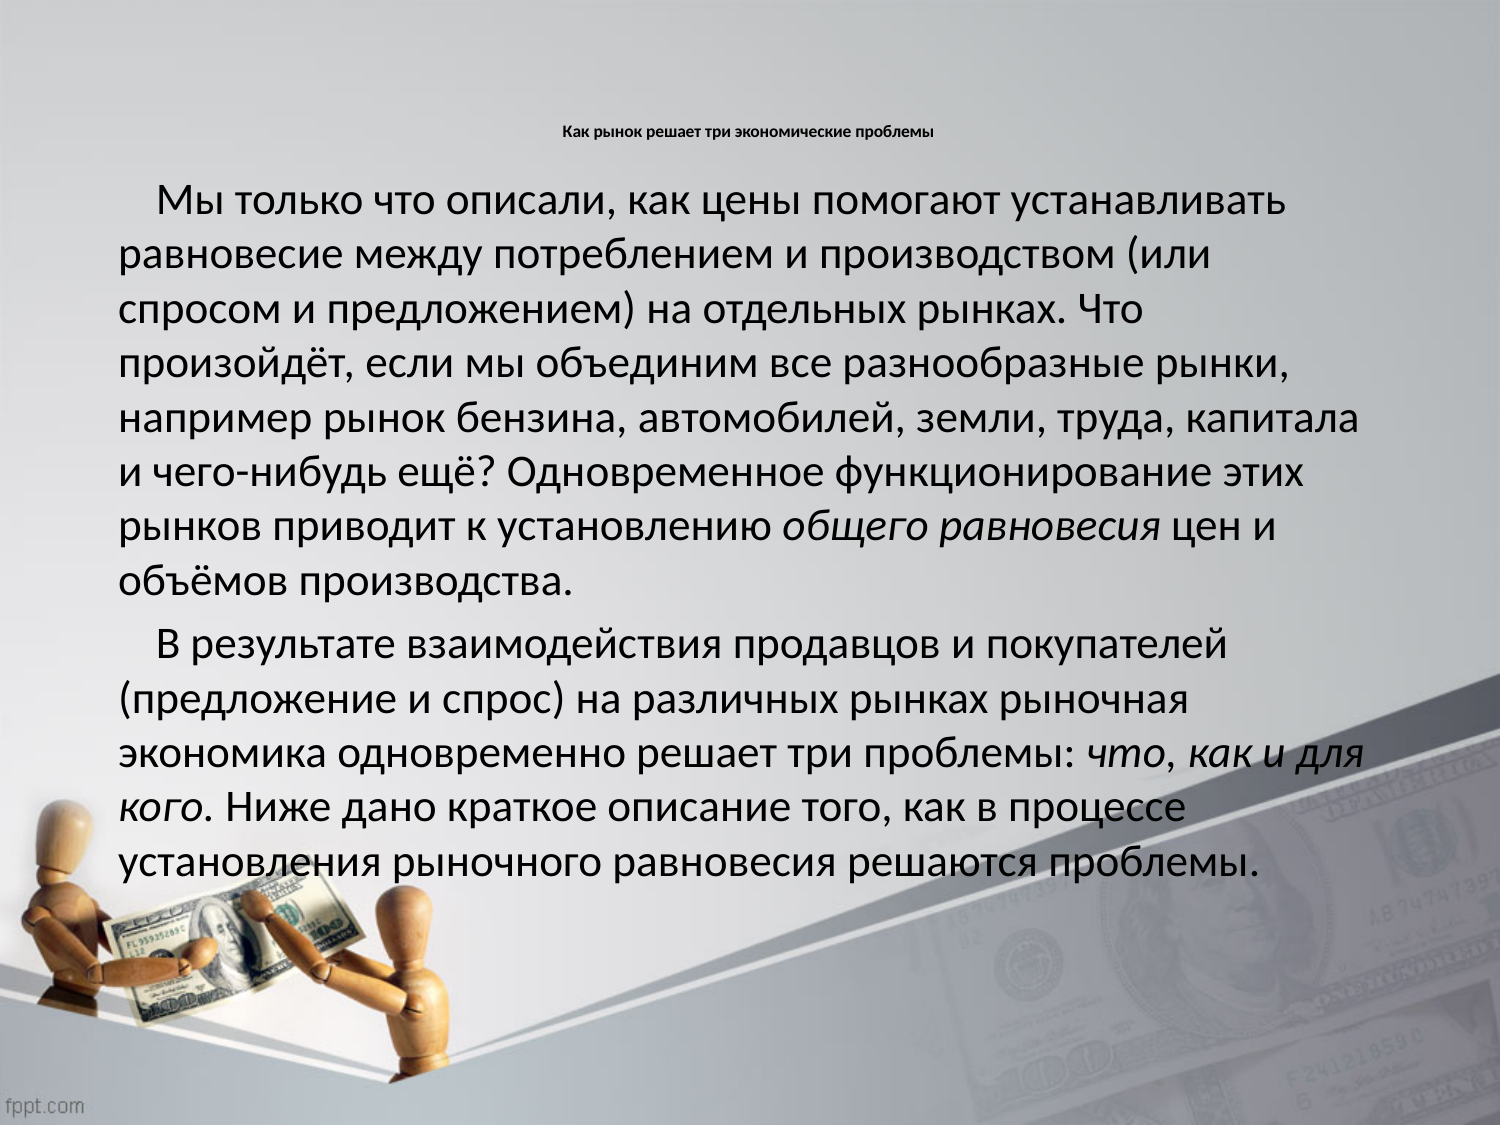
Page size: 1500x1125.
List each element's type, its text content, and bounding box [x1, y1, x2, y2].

title Как рынок решает три экономические проблемы [73, 111, 1424, 179]
list Мы только что описали, как цены помогают устанавливать равновесие между потреблением и производством (или спросом и предложением) на отдельных рынках. Что произойдёт, если мы объединим все разнообразные рынки, например рынок бензина, автомобилей, земли, труда, капитала и чего-нибудь ещё? Одновременное функционирование этих рынков приводит к установлению общего равновесия цен и объёмов производства. В результате взаимодействия продавцов и покупателей (предложение и спрос) на различных рынках рыночная экономика одновременно решает три проблемы: что, как и для кого. Ниже дано краткое описание того, как в процессе установления рыночного равновесия решаются проблемы. [48, 161, 1399, 905]
picture [0, 0, 1500, 1125]
